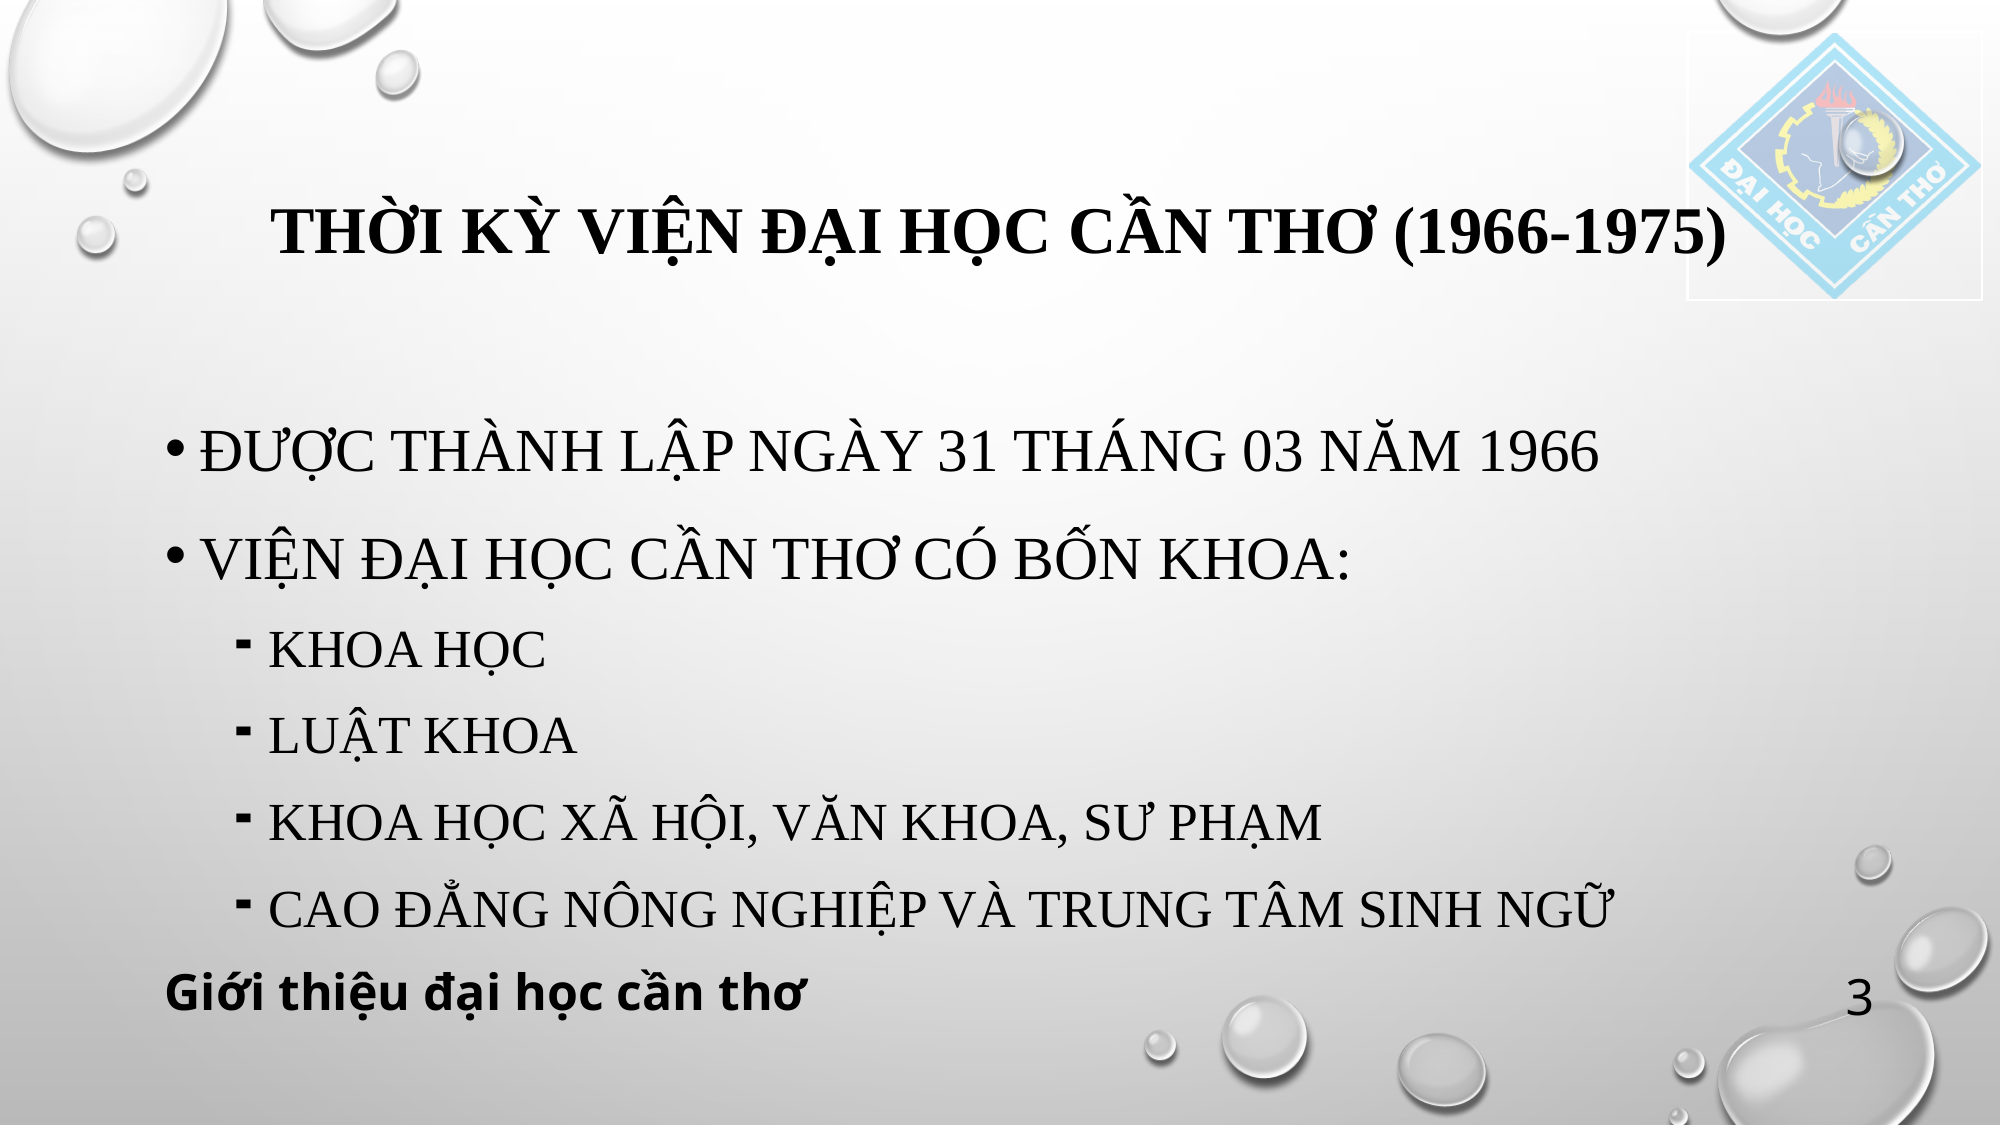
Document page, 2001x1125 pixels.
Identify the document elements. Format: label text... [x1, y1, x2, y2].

footer Giới thiệu đại học cần thơ [149, 965, 1245, 1025]
slide_number 3 [1724, 924, 1890, 1075]
picture [0, 0, 2000, 1125]
title Thời kỳ viện đại học cần thơ (1966-1975) [149, 101, 1851, 364]
list ĐƯỢC THÀNH LẬP NGÀY 31 THÁNG 03 NĂM 1966 Viện đại học cần thơ có bốn khoa: Khoa học Luật khoa Khoa học xã hội, văn khoa, sư phạm Cao đẳng nông nghiệp và trung tâm sinh ngữ [149, 388, 1850, 950]
